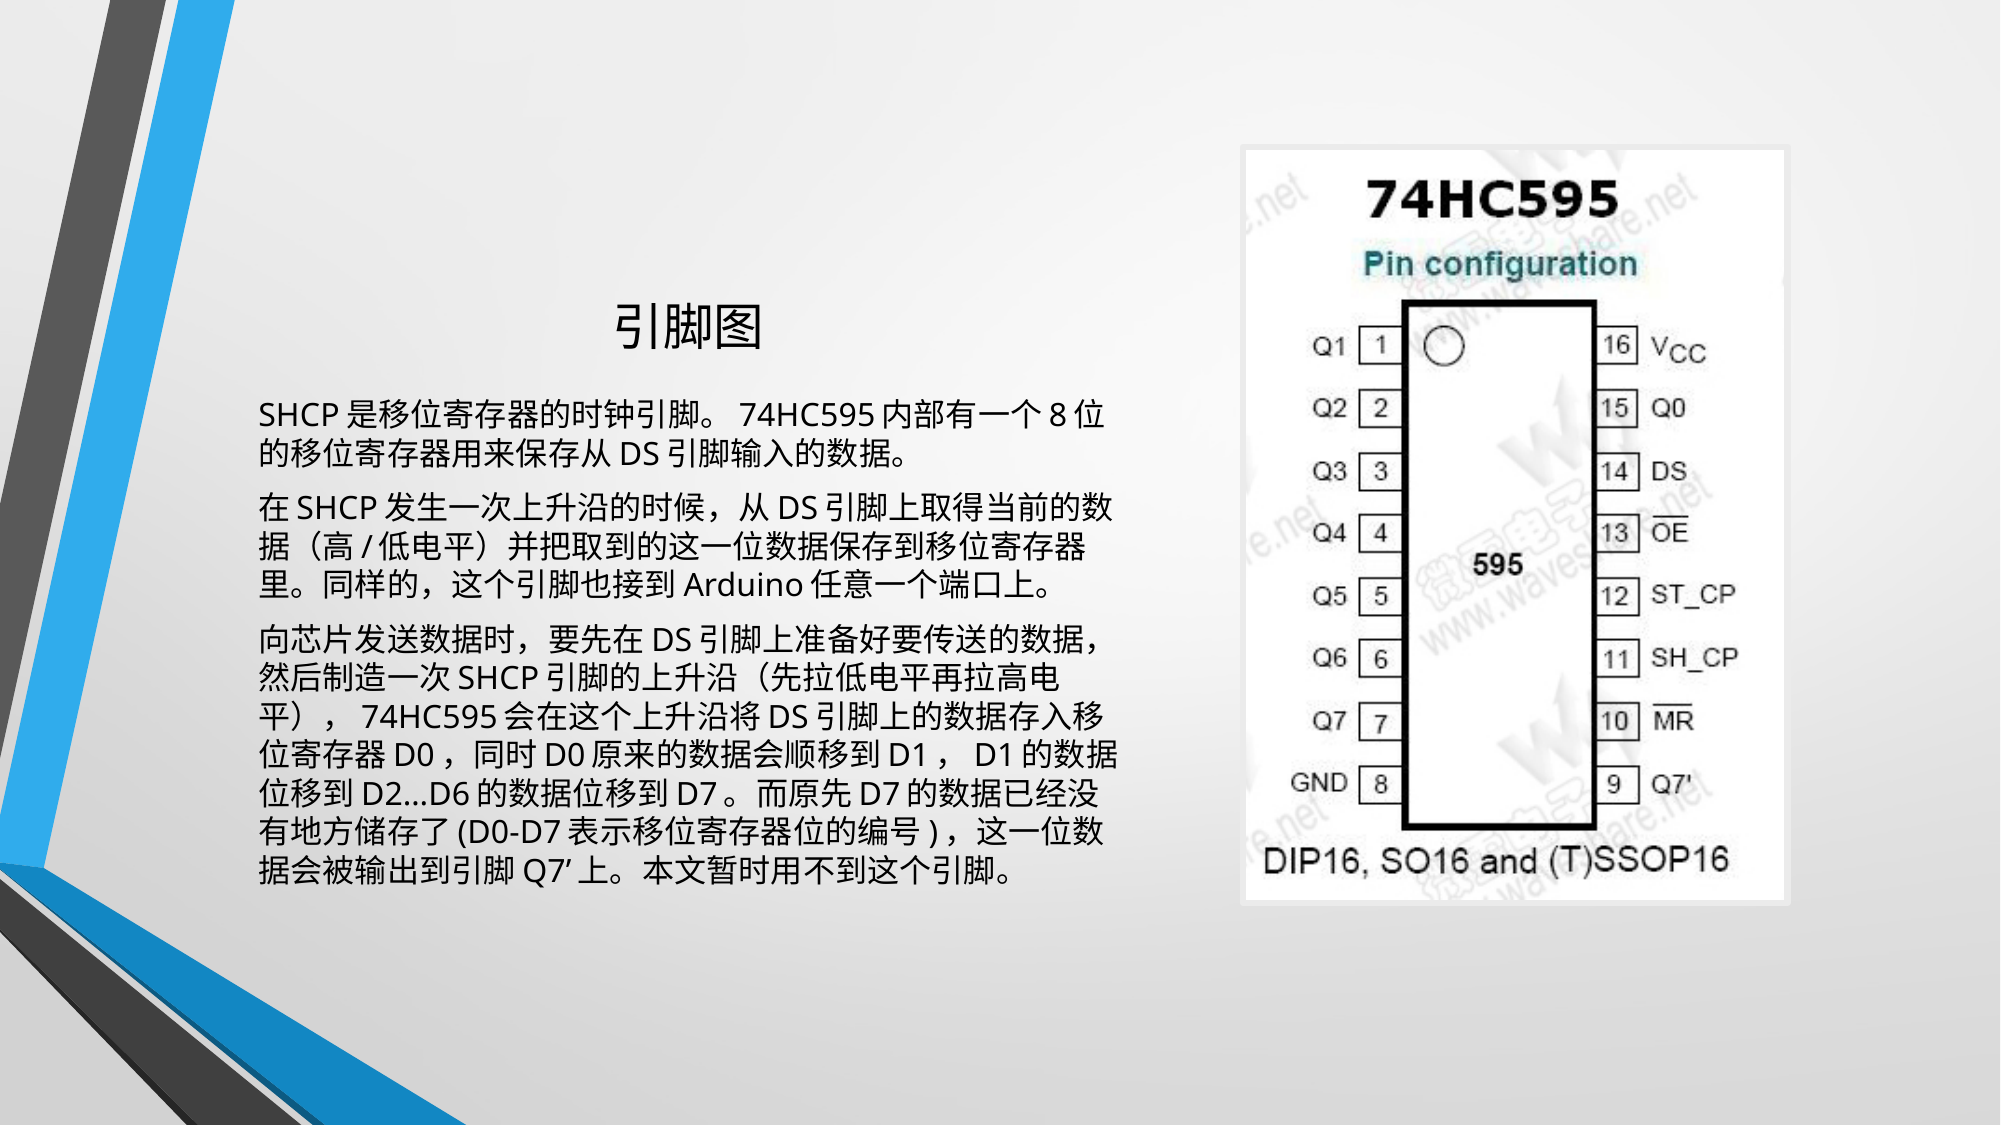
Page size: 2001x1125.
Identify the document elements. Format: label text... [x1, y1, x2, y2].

title 引脚图 [243, 287, 1134, 364]
picture [1245, 149, 1785, 901]
list SHCP是移位寄存器的时钟引脚。74HC595内部有一个8位的移位寄存器用来保存从DS引脚输入的数据。 在SHCP发生一次上升沿的时候，从DS引脚上取得当前的数据（高/低电平）并把取到的这一位数据保存到移位寄存器里。同样的，这个引脚也接到Arduino任意一个端口上。 向芯片发送数据时，要先在DS引脚上准备好要传送的数据，然后制造一次SHCP引脚的上升沿（先拉低电平再拉高电平），74HC595会在这个上升沿将DS引脚上的数据存入移位寄存器D0，同时D0原来的数据会顺移到D1，D1的数据位移到D2…D6的数据位移到D7。而原先D7的数据已经没有地方储存了(D0-D7表示移位寄存器位的编号)，这一位数据会被输出到引脚Q7’上。本文暂时用不到这个引脚。 [243, 383, 1134, 900]
